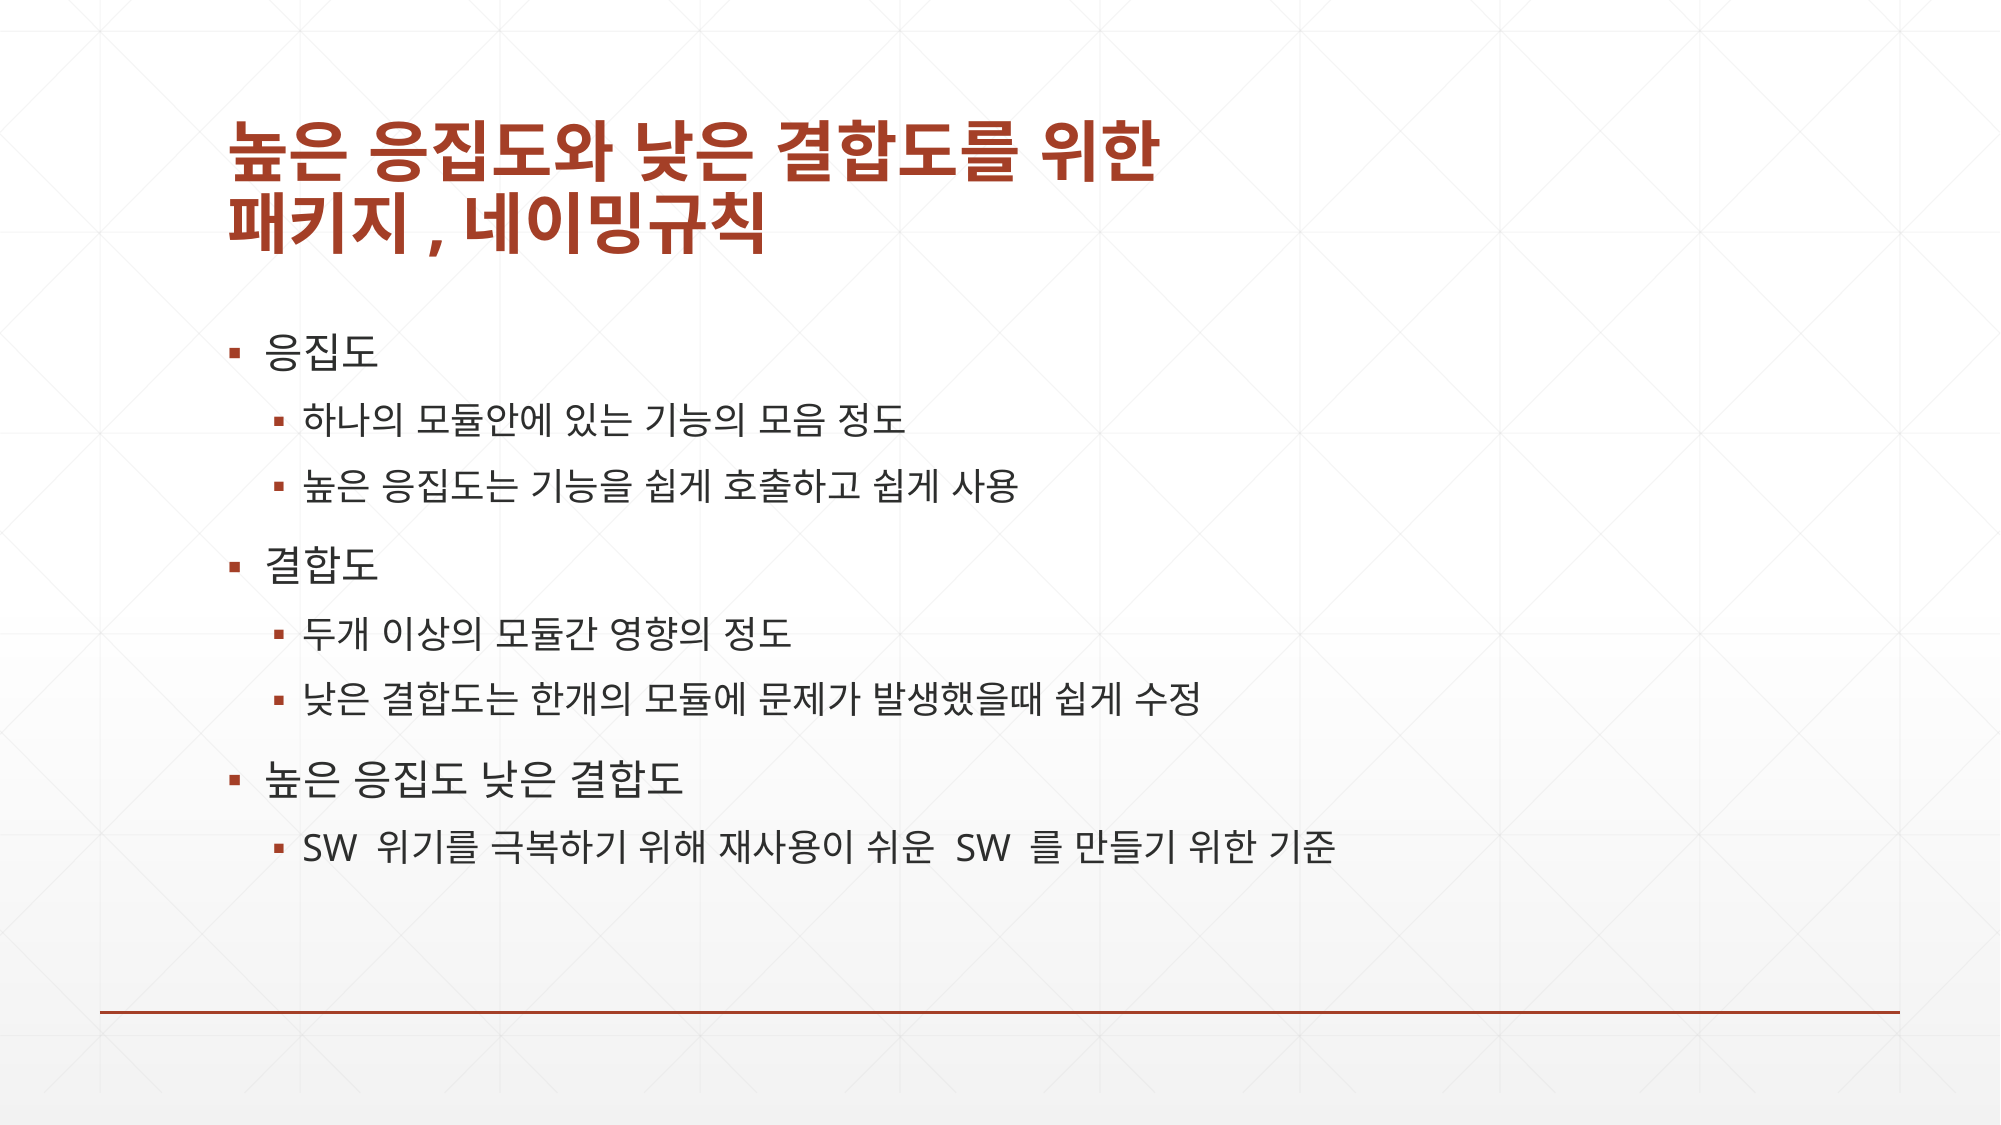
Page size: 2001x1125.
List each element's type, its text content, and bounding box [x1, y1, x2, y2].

title 높은 응집도와 낮은 결합도를 위한 패키지,네이밍규칙 [212, 82, 1788, 271]
list 응집도 하나의 모듈안에 있는 기능의 모음 정도 높은 응집도는 기능을 쉽게 호출하고 쉽게 사용 결합도 두개 이상의 모듈간 영향의 정도 낮은 결합도는 한개의 모듈에 문제가 발생했을때 쉽게 수정 높은 응집도 낮은 결합도 SW 위기를 극복하기 위해 재사용이 쉬운 SW 를 만들기 위한 기준 [212, 324, 1788, 950]
